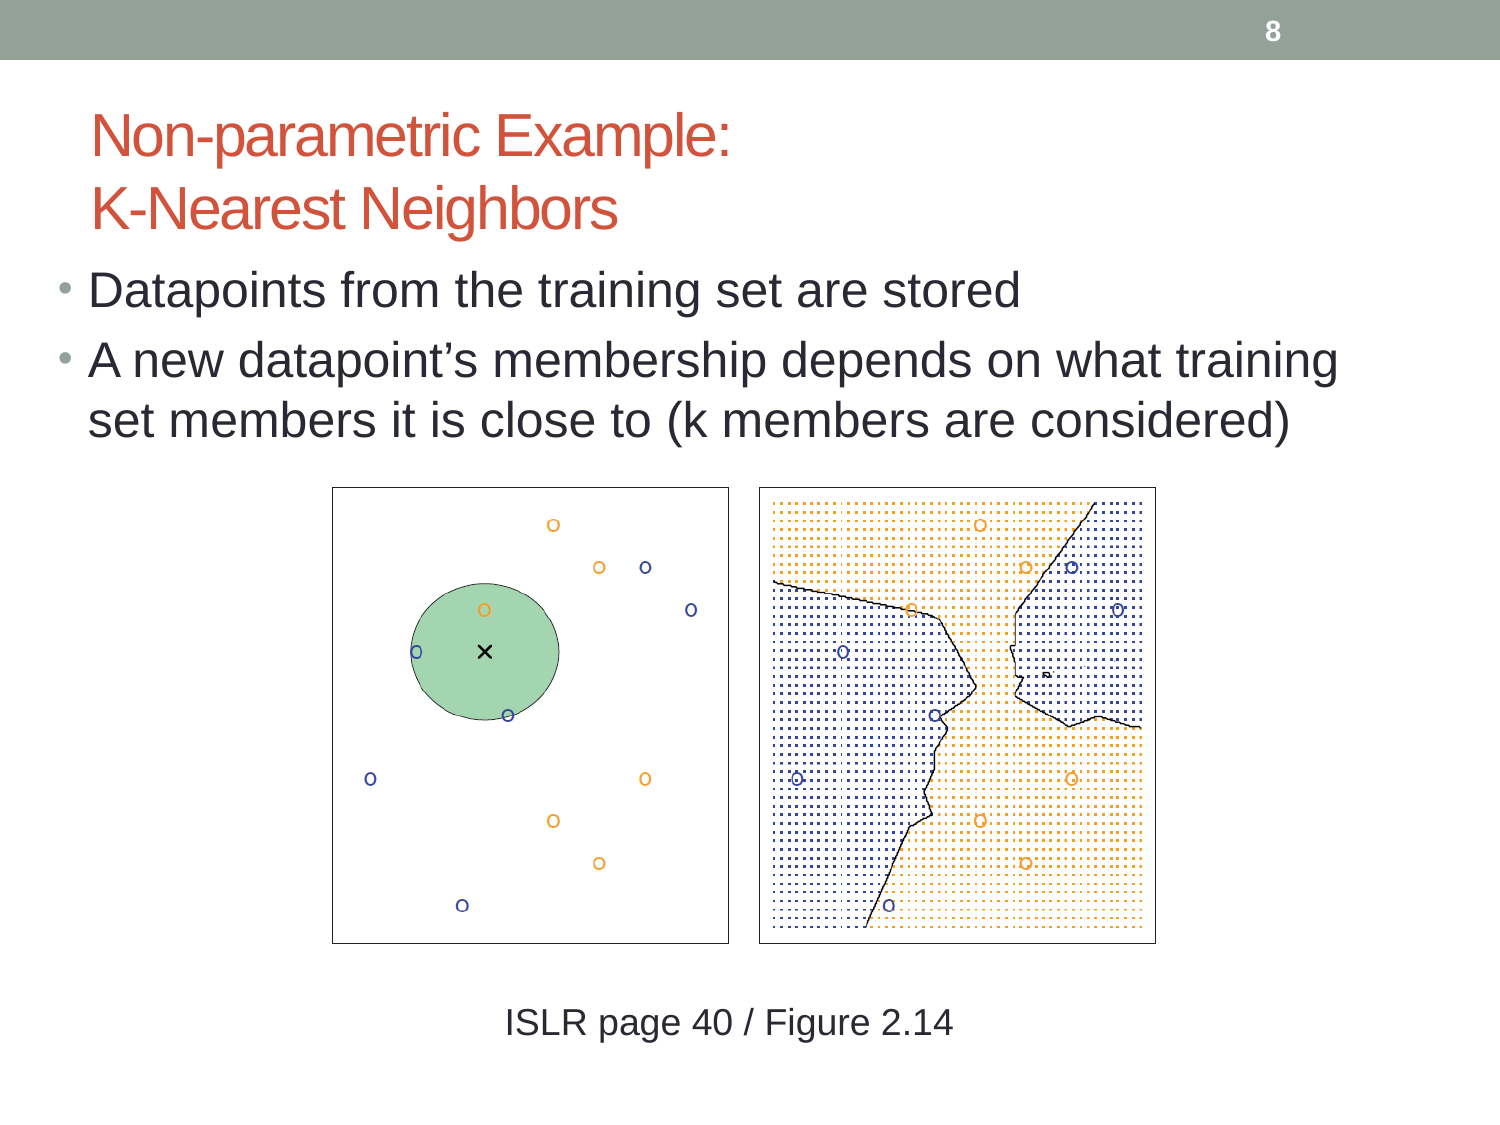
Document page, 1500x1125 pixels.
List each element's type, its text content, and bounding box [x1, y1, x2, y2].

slide_number 8 [1250, 3, 1425, 57]
text_box Datapoints from the training set are stored A new datapoint’s membership depends on what training set members it is close to (k members are considered) [42, 249, 1392, 375]
picture [321, 471, 1164, 959]
title Non-parametric Example: K-Nearest Neighbors [75, 87, 1425, 250]
text_box ISLR page 40 / Figure 2.14 [489, 991, 970, 1051]
